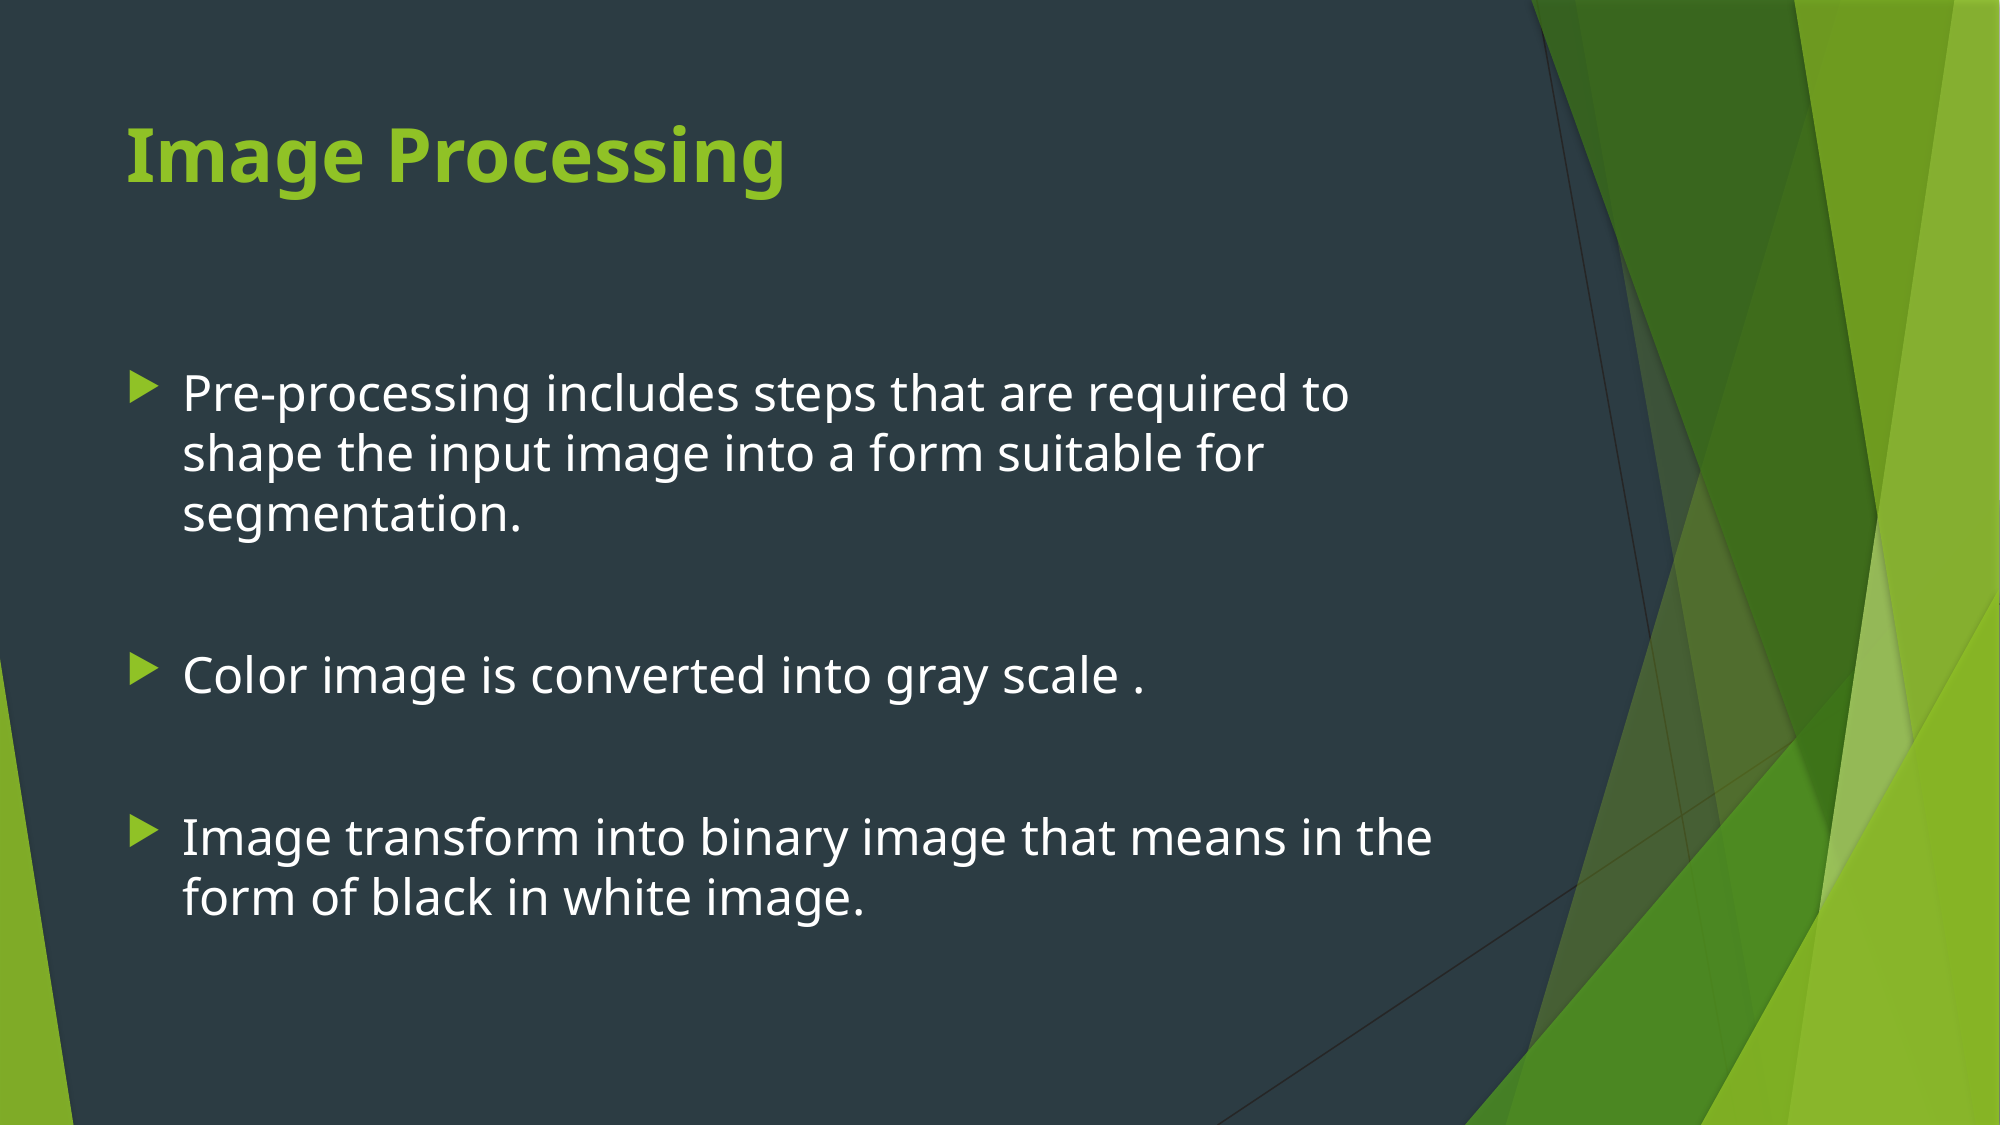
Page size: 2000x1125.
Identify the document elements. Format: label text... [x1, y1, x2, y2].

list Pre-processing includes steps that are required to shape the input image into a form suitable for segmentation. Color image is converted into gray scale . Image transform into binary image that means in the form of black in white image. [111, 354, 1521, 992]
title Image Processing [111, 99, 1521, 317]
